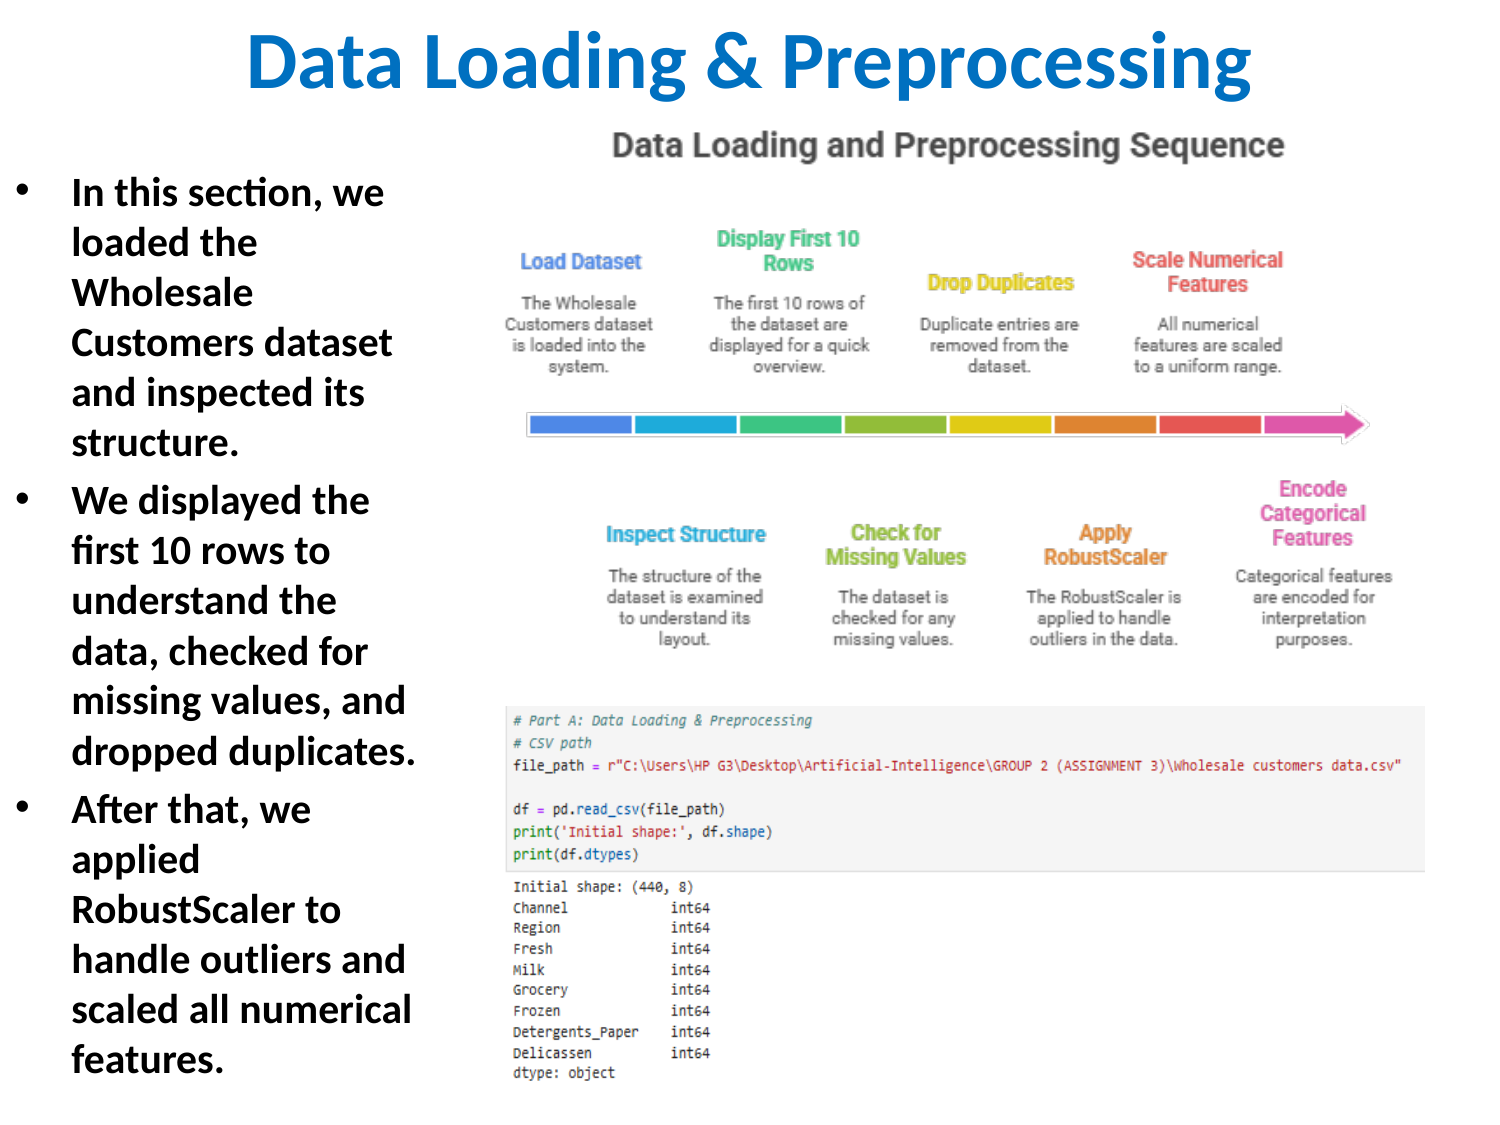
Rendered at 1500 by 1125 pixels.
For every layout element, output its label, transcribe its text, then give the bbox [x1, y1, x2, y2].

list In this section, we loaded the Wholesale Customers dataset and inspected its structure. We displayed the first 10 rows to understand the data, checked for missing values, and dropped duplicates. After that, we applied RobustScaler to handle outliers and scaled all numerical features. [0, 157, 446, 1060]
picture [502, 706, 1426, 1088]
title Data Loading & Preprocessing [75, 0, 1425, 113]
picture [444, 41, 1452, 664]
